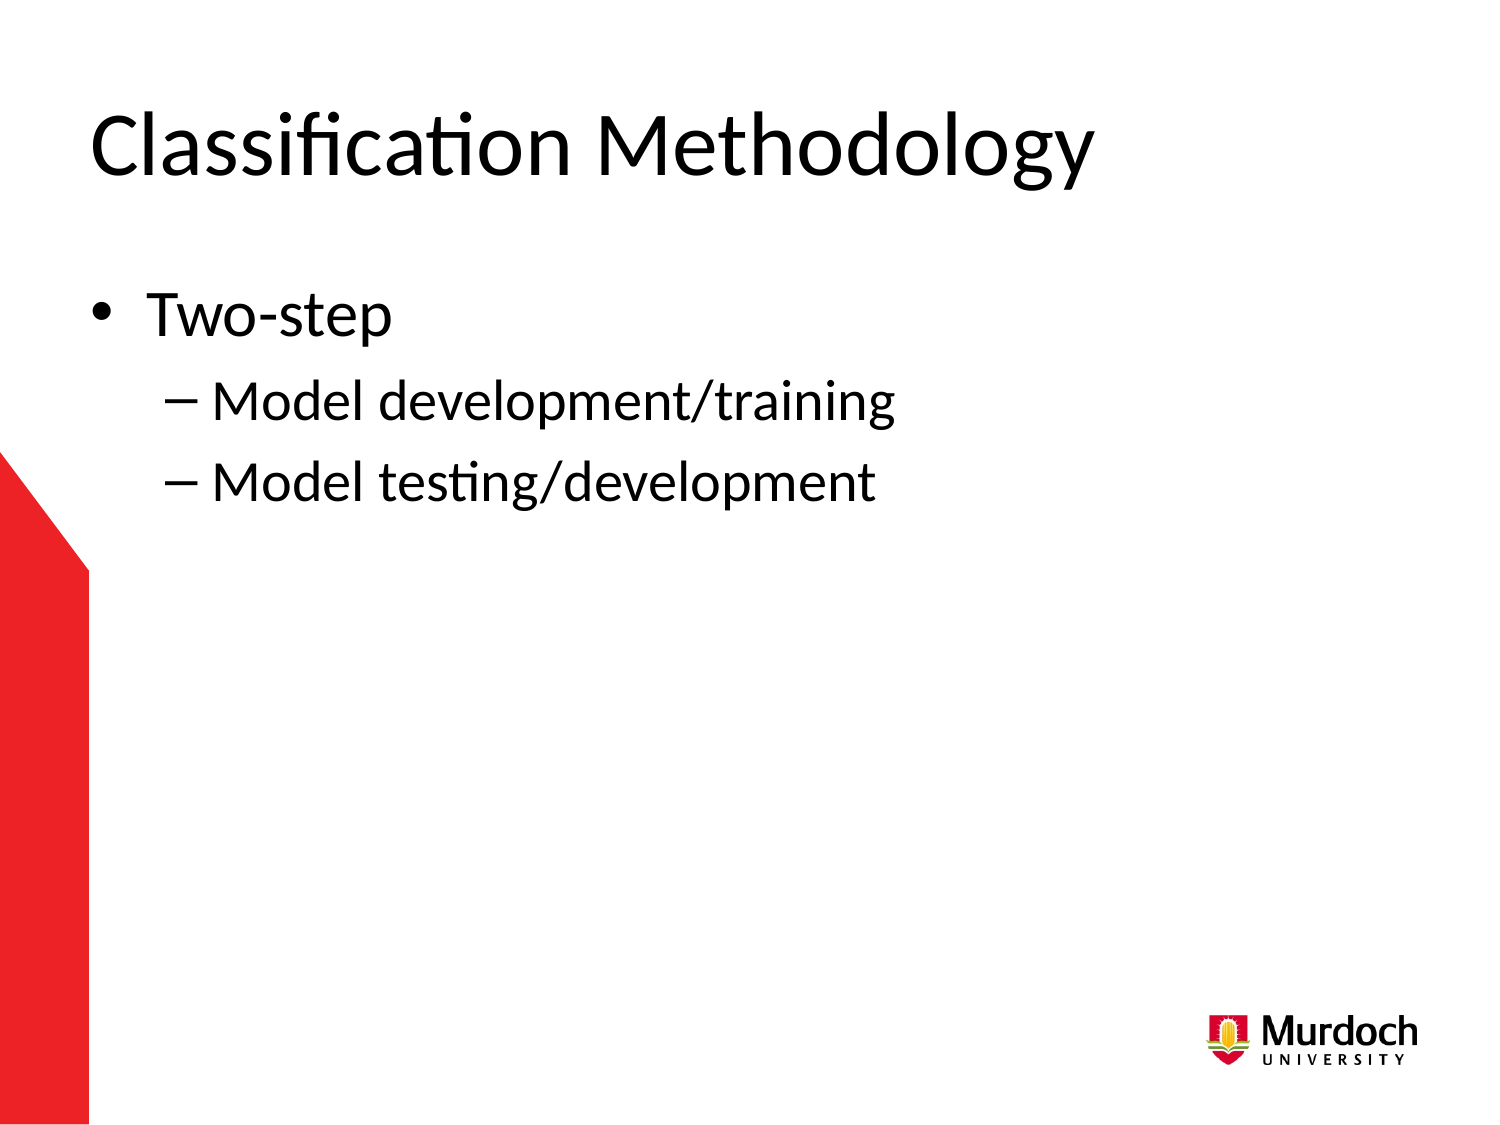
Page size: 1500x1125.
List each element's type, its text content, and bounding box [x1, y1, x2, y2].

list Two-step Model development/training Model testing/development [75, 262, 1425, 1005]
picture [1206, 1015, 1417, 1065]
title Classification Methodology [75, 45, 1425, 233]
